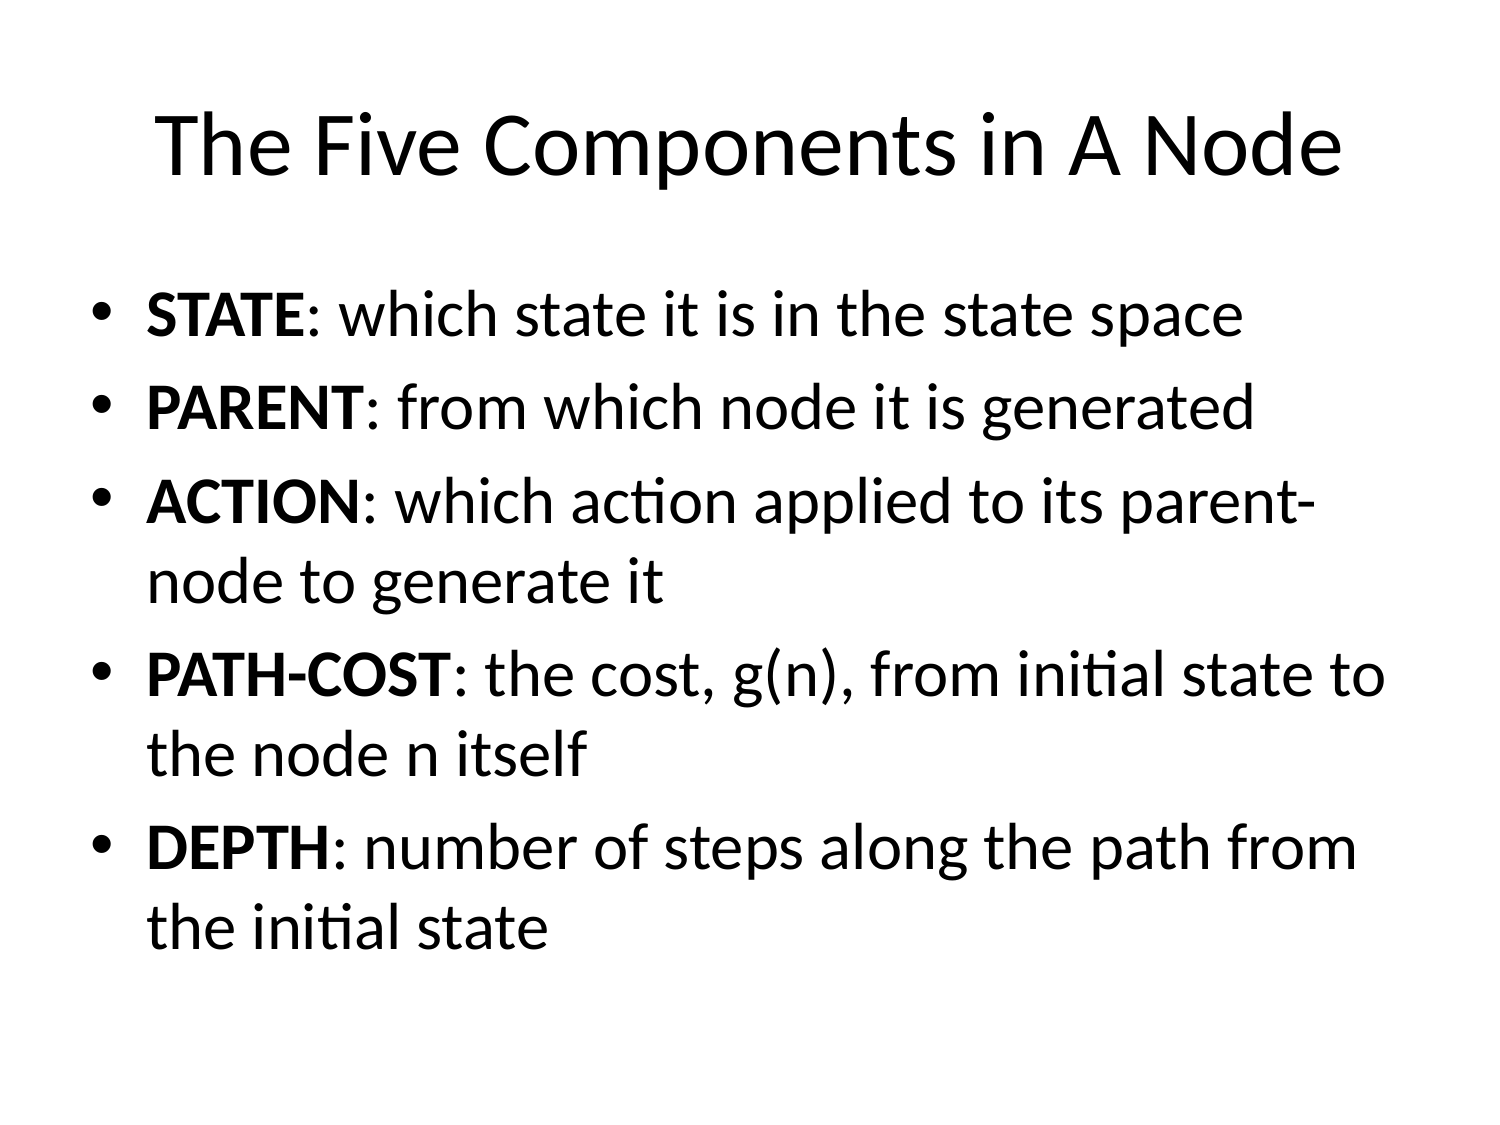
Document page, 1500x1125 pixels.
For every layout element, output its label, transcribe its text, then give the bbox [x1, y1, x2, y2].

title The Five Components in A Node [75, 45, 1425, 233]
list STATE: which state it is in the state space PARENT: from which node it is generated ACTION: which action applied to its parent-node to generate it PATH-COST: the cost, g(n), from initial state to the node n itself DEPTH: number of steps along the path from the initial state [75, 262, 1425, 1005]
